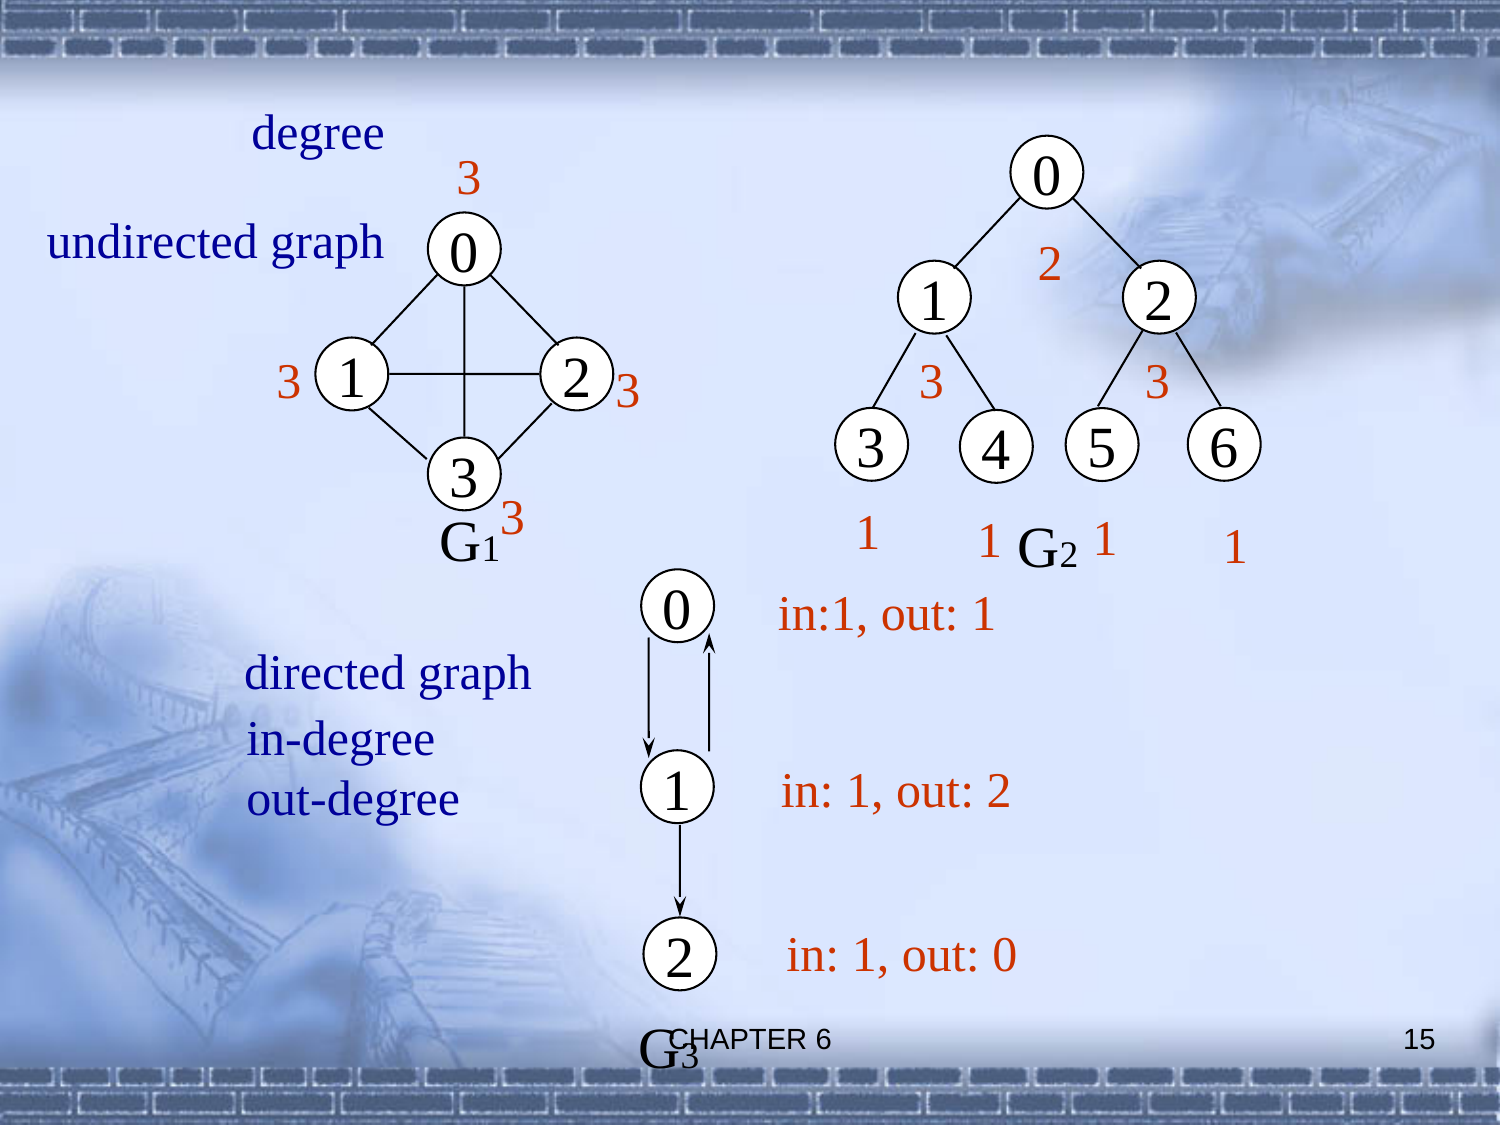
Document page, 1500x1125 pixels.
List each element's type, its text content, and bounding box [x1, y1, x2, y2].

text_box degree [236, 92, 400, 168]
text_box in-degree out-degree [231, 697, 476, 833]
picture [0, 0, 1500, 1125]
text_box 0 [1010, 135, 1084, 209]
footer CHAPTER 6 [512, 1012, 988, 1091]
slide_number 15 [1074, 1012, 1451, 1091]
text_box undirected graph [31, 201, 400, 277]
text_box directed graph [229, 632, 547, 708]
text_box 4 [959, 409, 1033, 483]
text_box G3 [623, 1002, 715, 1088]
text_box [702, 633, 716, 654]
text_box 1 [640, 750, 714, 824]
text_box in: 1, out: 2 [766, 749, 1027, 825]
text_box G1 [424, 495, 516, 581]
text_box 3 [427, 437, 501, 511]
text_box 3 [600, 350, 656, 426]
text_box [673, 895, 687, 917]
text_box 3 [835, 407, 909, 481]
text_box 6 [1187, 407, 1261, 481]
text_box 0 [641, 569, 715, 643]
text_box 3 [1129, 341, 1185, 417]
text_box 0 [427, 212, 501, 286]
text_box 2 [1022, 223, 1078, 298]
text_box G2 [1012, 502, 1094, 588]
text_box 5 [1065, 408, 1139, 482]
text_box 1 [962, 500, 1017, 576]
text_box 2 [643, 917, 717, 991]
text_box 3 [484, 477, 540, 553]
text_box 1 [1208, 506, 1263, 582]
text_box 1 [840, 492, 896, 567]
text_box 3 [261, 341, 317, 417]
text_box 1 [897, 260, 971, 334]
text_box in:1, out: 1 [763, 573, 1012, 648]
text_box 3 [441, 136, 497, 212]
text_box 1 [1077, 497, 1133, 573]
text_box in: 1, out: 0 [771, 914, 1033, 990]
text_box 2 [1122, 260, 1196, 334]
text_box 1 [317, 337, 389, 411]
text_box 2 [540, 337, 605, 411]
text_box [642, 737, 655, 759]
text_box 3 [904, 341, 959, 417]
